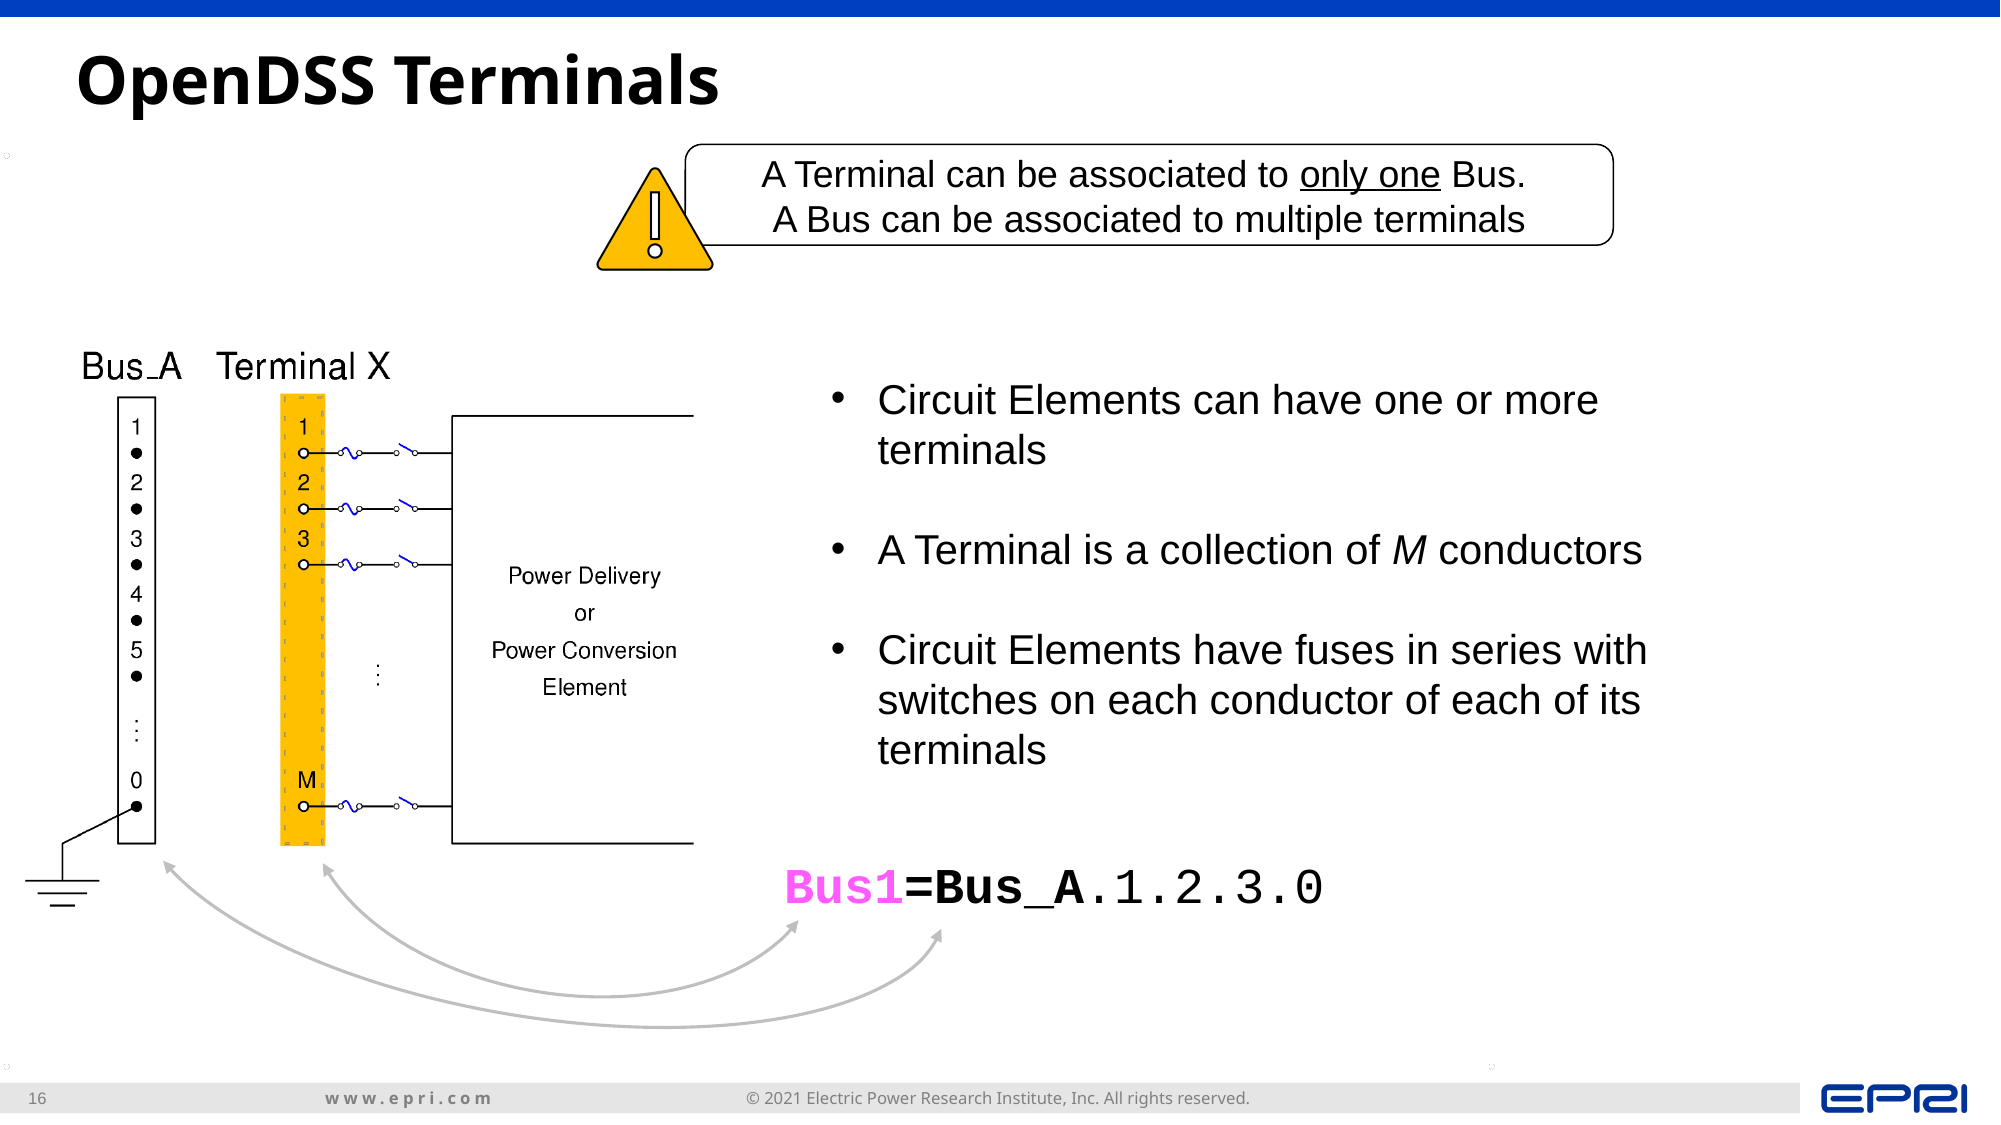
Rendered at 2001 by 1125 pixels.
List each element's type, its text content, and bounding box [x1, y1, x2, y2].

text_box Circuit Elements can have one or more terminals A Terminal is a collection of M conductors Circuit Elements have fuses in series with switches on each conductor of each of its terminals [1498, 365, 1745, 831]
picture [0, 149, 1498, 1073]
text_box A Terminal can be associated to only one Bus. A Bus can be associated to multiple terminals [690, 144, 1614, 246]
title OpenDSS Terminals [59, 29, 1936, 151]
picture [1820, 1084, 1968, 1113]
